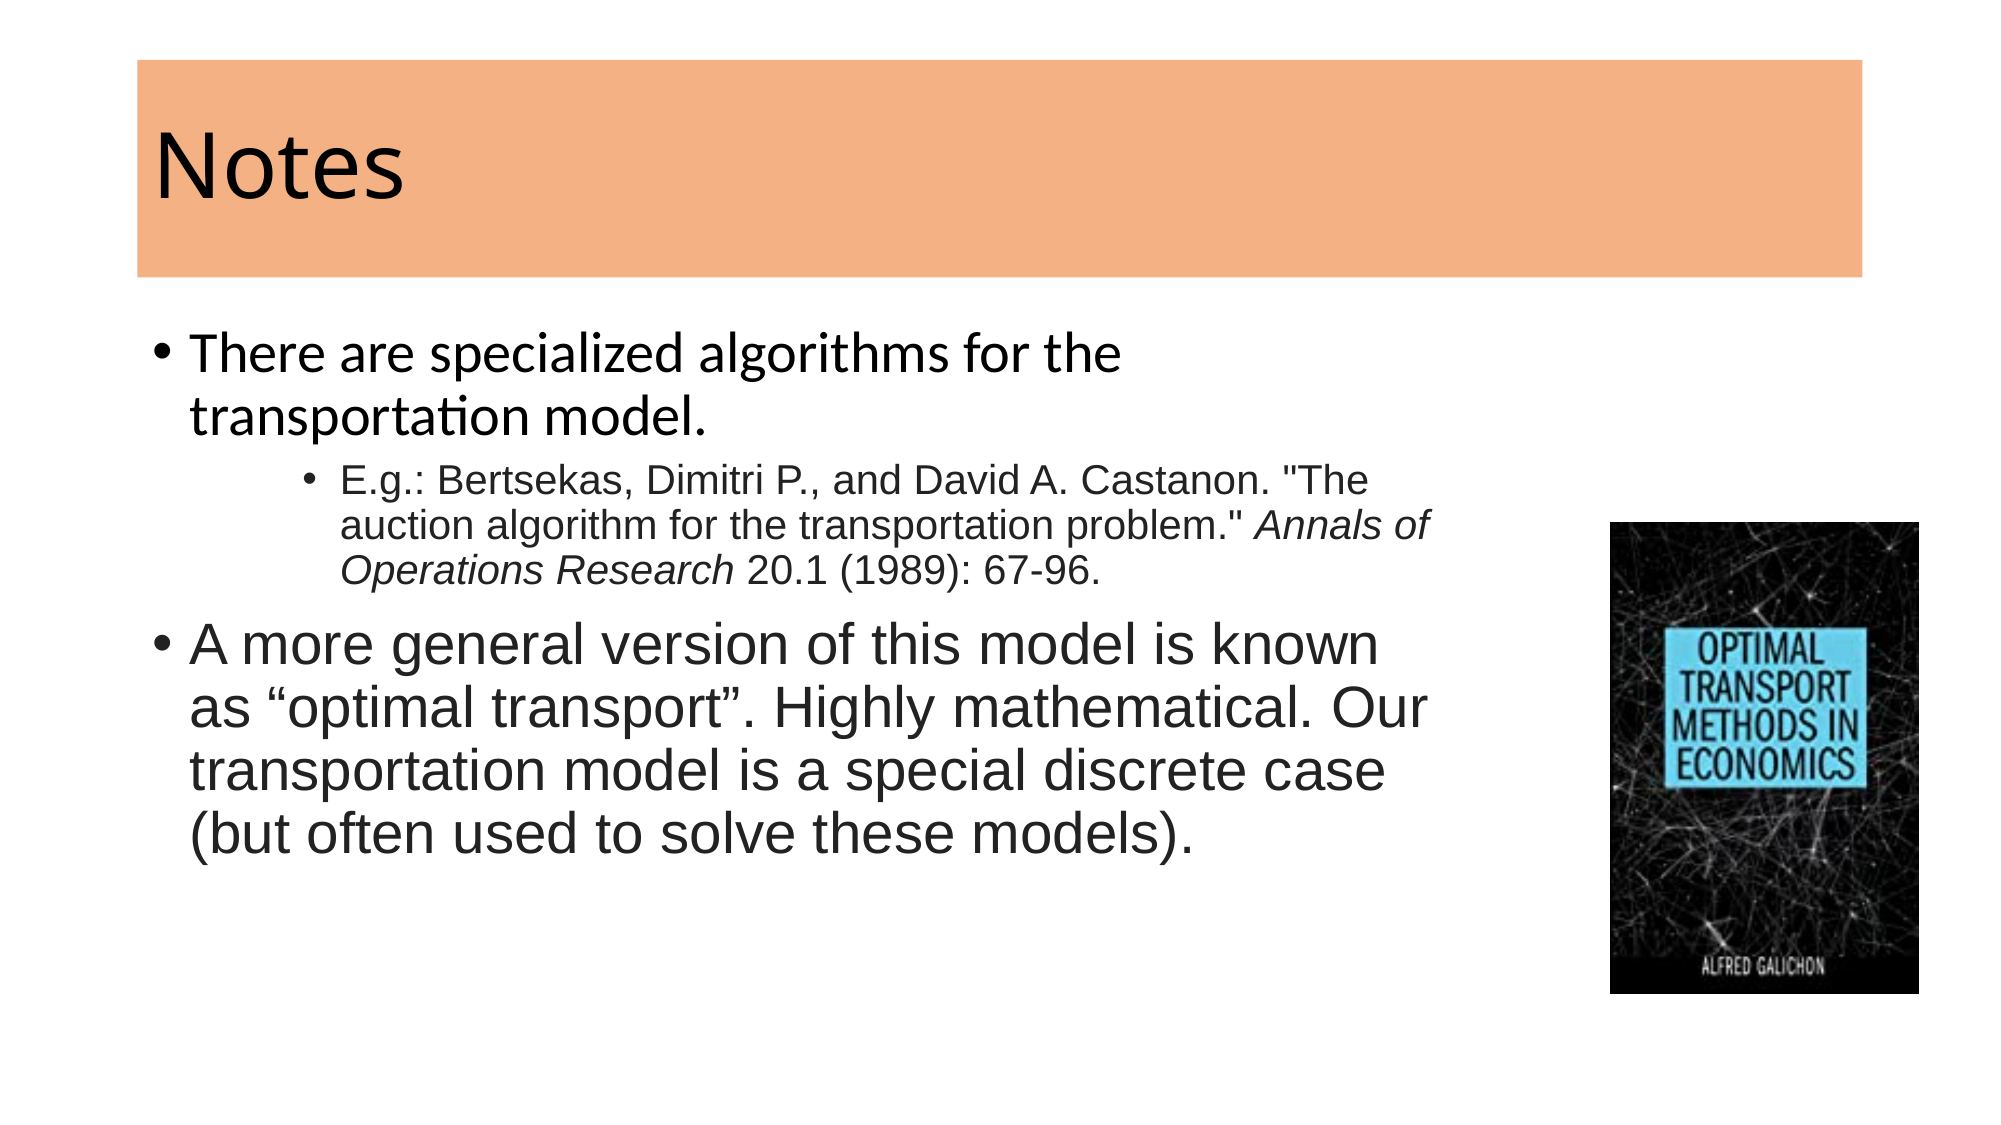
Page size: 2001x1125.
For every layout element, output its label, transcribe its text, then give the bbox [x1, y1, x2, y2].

list There are specialized algorithms for the transportation model. E.g.: Bertsekas, Dimitri P., and David A. Castanon. "The auction algorithm for the transportation problem." Annals of Operations Research 20.1 (1989): 67-96. A more general version of this model is known as “optimal transport”. Highly mathematical. Our transportation model is a special discrete case (but often used to solve these models). [137, 314, 1455, 1029]
title Notes [137, 59, 1863, 278]
picture [1609, 522, 1919, 994]
